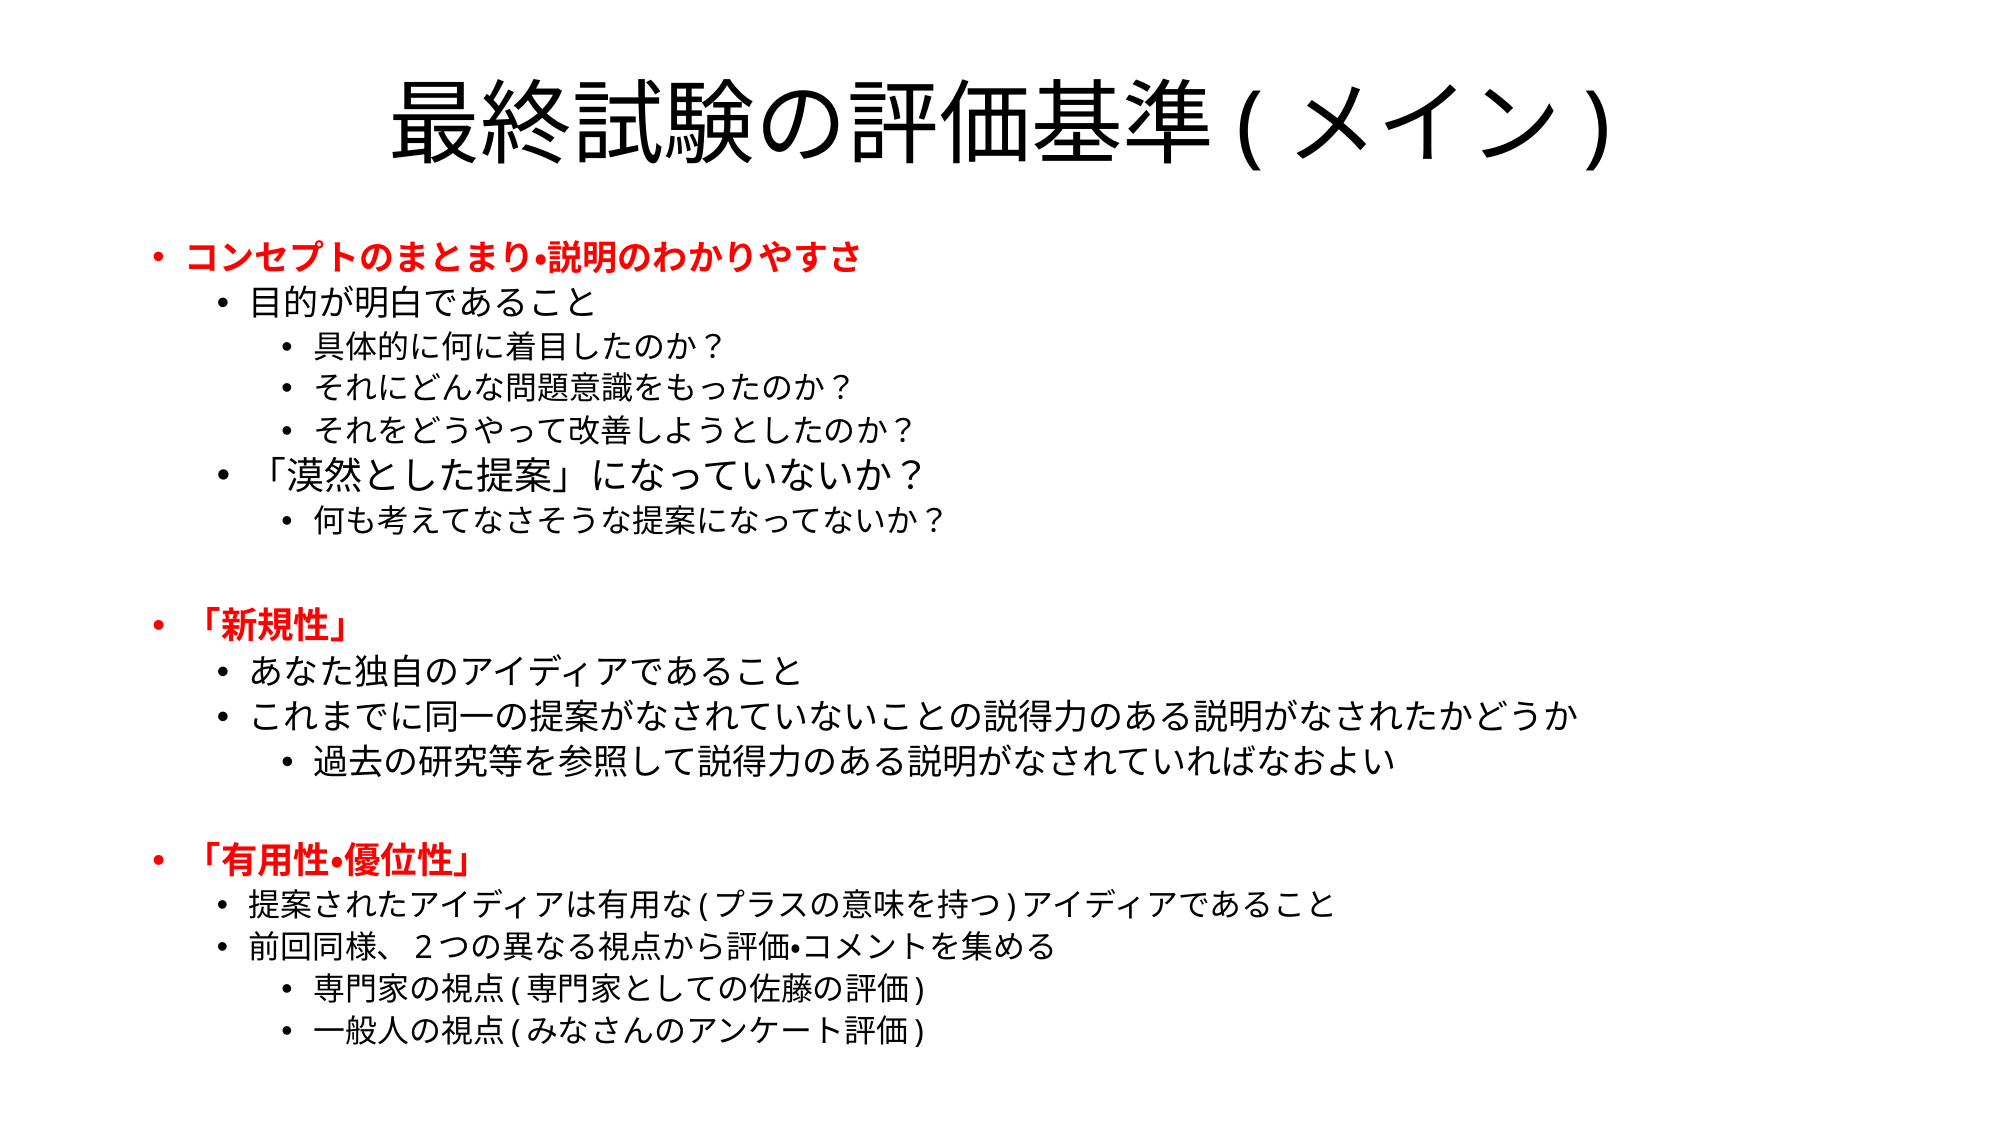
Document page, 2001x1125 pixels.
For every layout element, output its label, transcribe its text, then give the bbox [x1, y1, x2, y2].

list コンセプトのまとまり・説明のわかりやすさ 目的が明白であること 具体的に何に着目したのか？ それにどんな問題意識をもったのか？ それをどうやって改善しようとしたのか？ 「漠然とした提案」になっていないか？ 何も考えてなさそうな提案になってないか？ 「新規性」 あなた独自のアイディアであること これまでに同一の提案がなされていないことの説得力のある説明がなされたかどうか 過去の研究等を参照して説得力のある説明がなされていればなおよい 「有用性・優位性」 提案されたアイディアは有用な(プラスの意味を持つ)アイディアであること 前回同様、2つの異なる視点から評価・コメントを集める 専門家の視点(専門家としての佐藤の評価) 一般人の視点(みなさんのアンケート評価) [137, 232, 1923, 1064]
title 最終試験の評価基準(メイン) [137, 59, 1863, 193]
